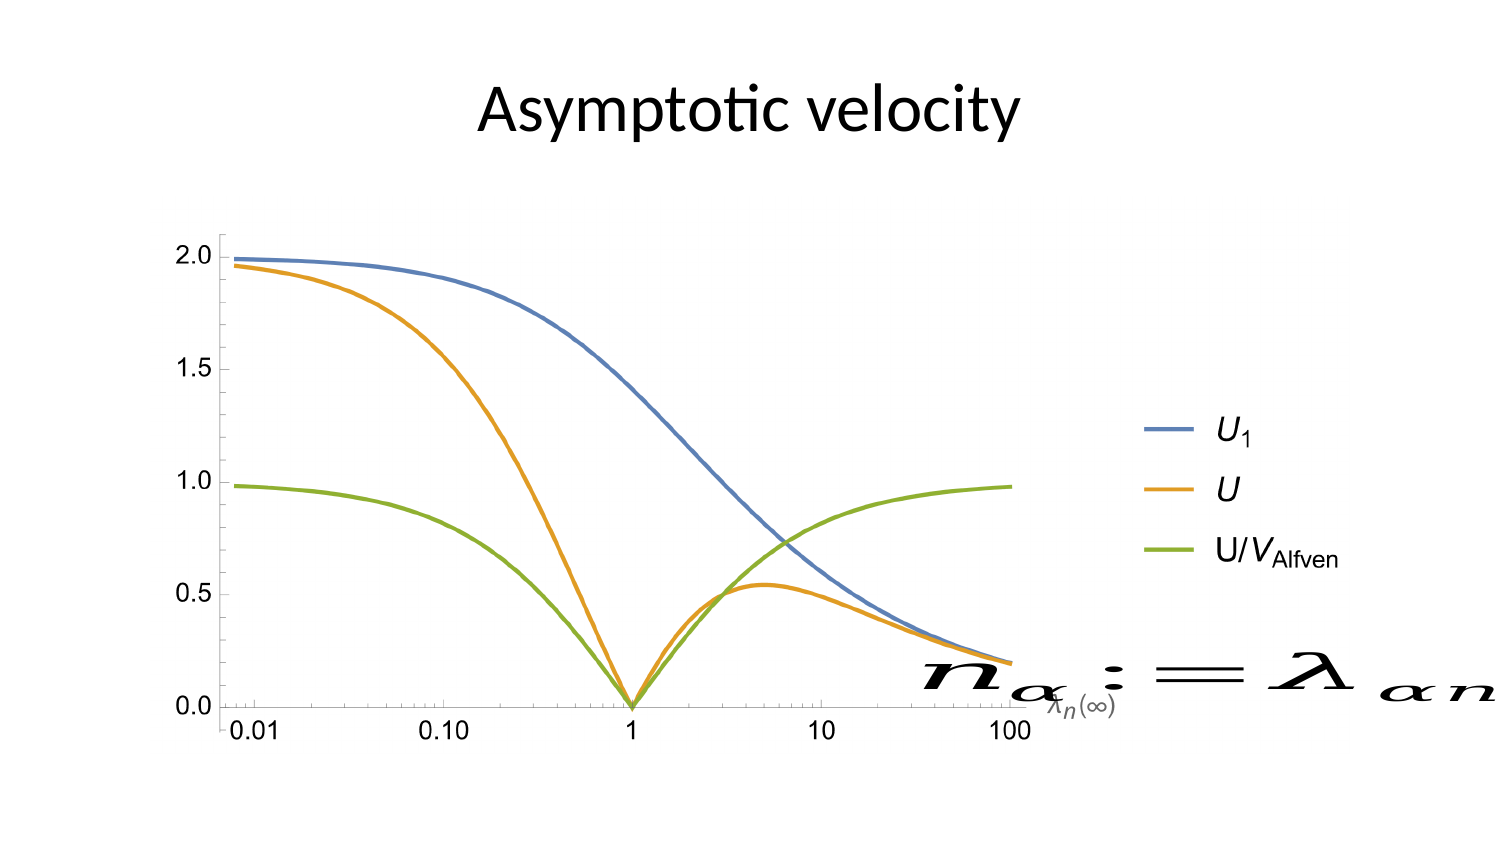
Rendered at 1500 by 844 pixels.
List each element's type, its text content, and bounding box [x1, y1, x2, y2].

title Asymptotic velocity [75, 33, 1425, 175]
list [150, 196, 1350, 754]
